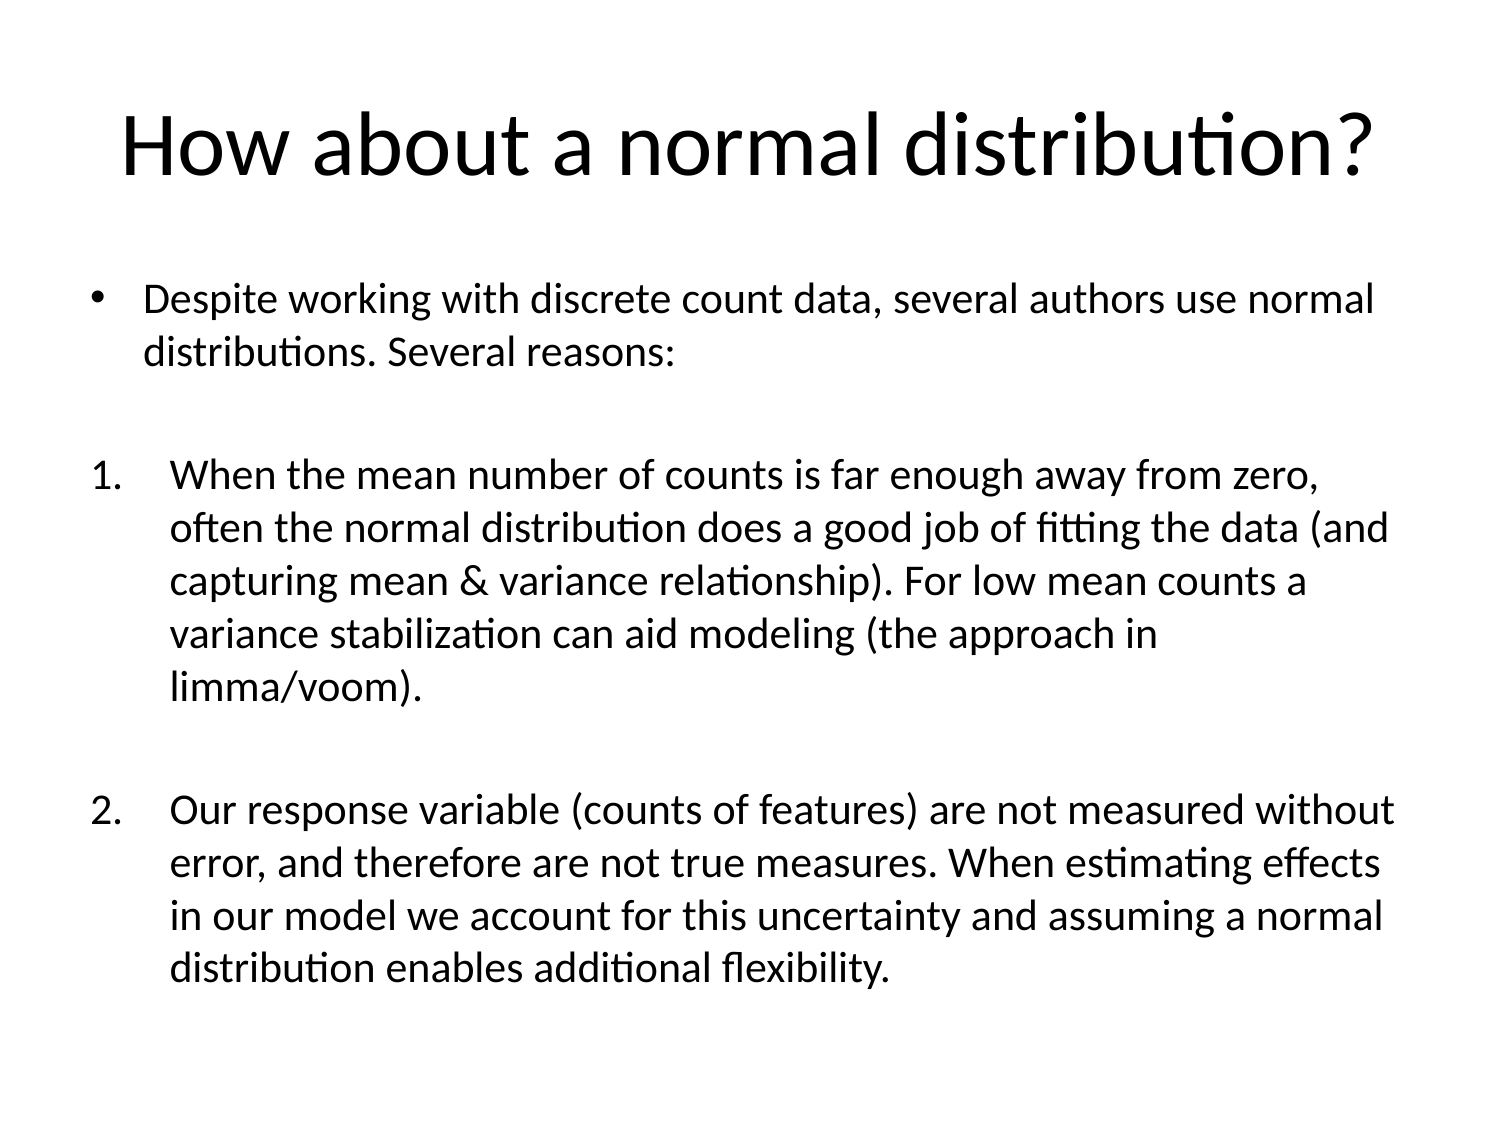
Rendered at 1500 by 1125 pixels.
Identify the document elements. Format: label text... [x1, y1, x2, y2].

list Despite working with discrete count data, several authors use normal distributions. Several reasons: When the mean number of counts is far enough away from zero, often the normal distribution does a good job of fitting the data (and capturing mean & variance relationship). For low mean counts a variance stabilization can aid modeling (the approach in limma/voom). Our response variable (counts of features) are not measured without error, and therefore are not true measures. When estimating effects in our model we account for this uncertainty and assuming a normal distribution enables additional flexibility. [75, 262, 1425, 1005]
title How about a normal distribution? [75, 45, 1425, 233]
